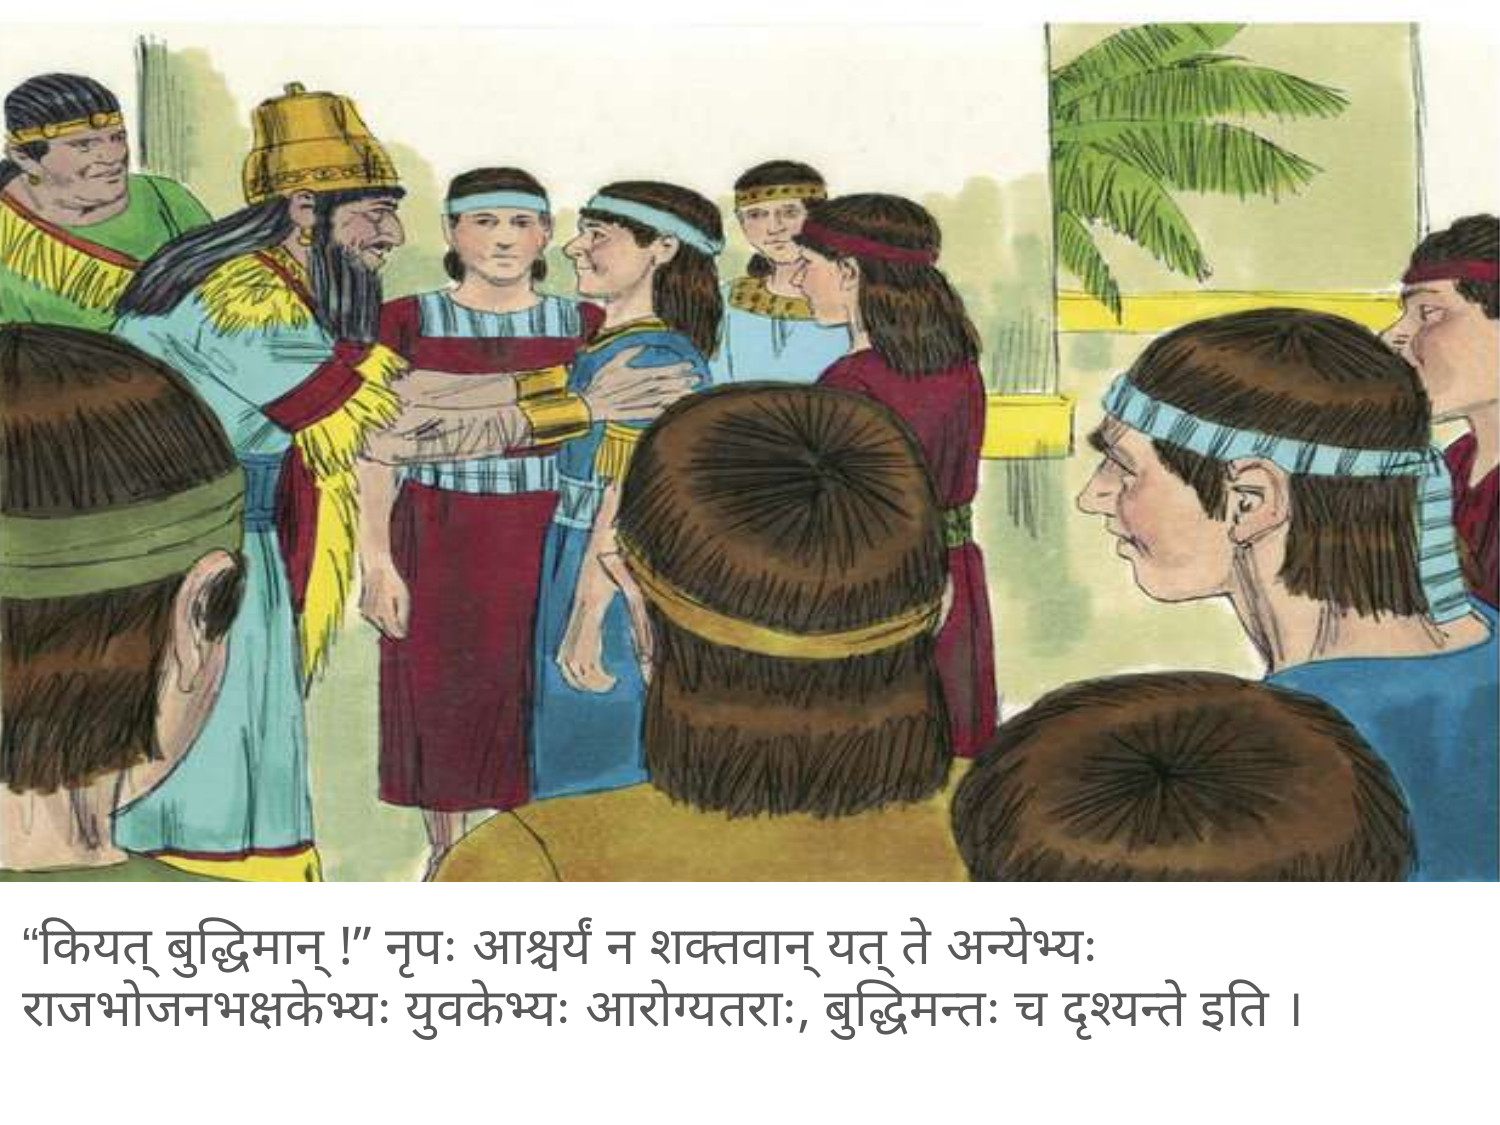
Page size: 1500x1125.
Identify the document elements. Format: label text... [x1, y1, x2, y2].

text_box “कियत् बुद्धिमान् !” नृपः आश्चर्यं न शक्तवान् यत् ते अन्येभ्यः राजभोजनभक्षकेभ्यः युवकेभ्यः आरोग्यतराः, बुद्धिमन्तः च दृश्यन्ते इति । [7, 905, 1493, 1045]
picture [0, 0, 1500, 882]
